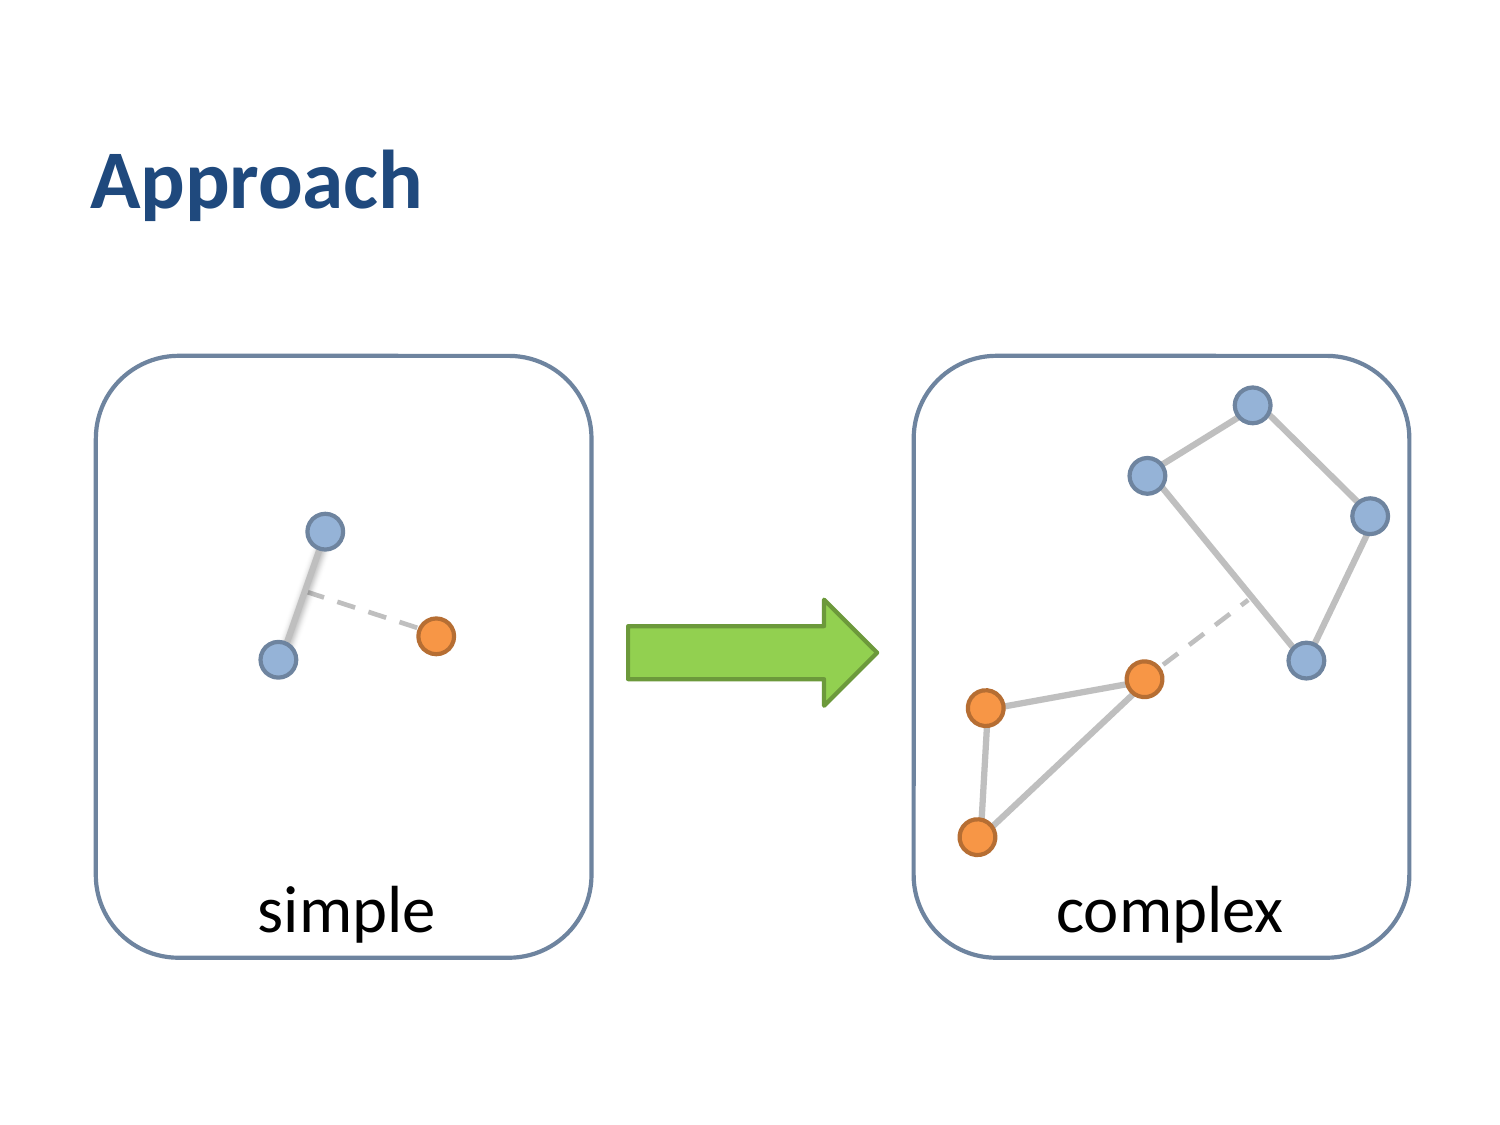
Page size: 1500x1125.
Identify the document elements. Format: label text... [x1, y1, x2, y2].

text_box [1162, 599, 1249, 665]
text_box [241, 569, 368, 614]
text_box [626, 597, 880, 708]
text_box [1232, 385, 1273, 426]
text_box [979, 682, 1134, 827]
text_box [1124, 659, 1165, 700]
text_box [306, 591, 432, 633]
text_box [1127, 455, 1168, 496]
text_box [1350, 496, 1391, 537]
text_box [1286, 640, 1327, 681]
text_box [1162, 413, 1369, 648]
text_box [911, 353, 1412, 960]
text_box [965, 688, 1006, 729]
text_box [957, 817, 998, 858]
title Approach [74, 19, 1313, 233]
text_box [93, 353, 594, 960]
